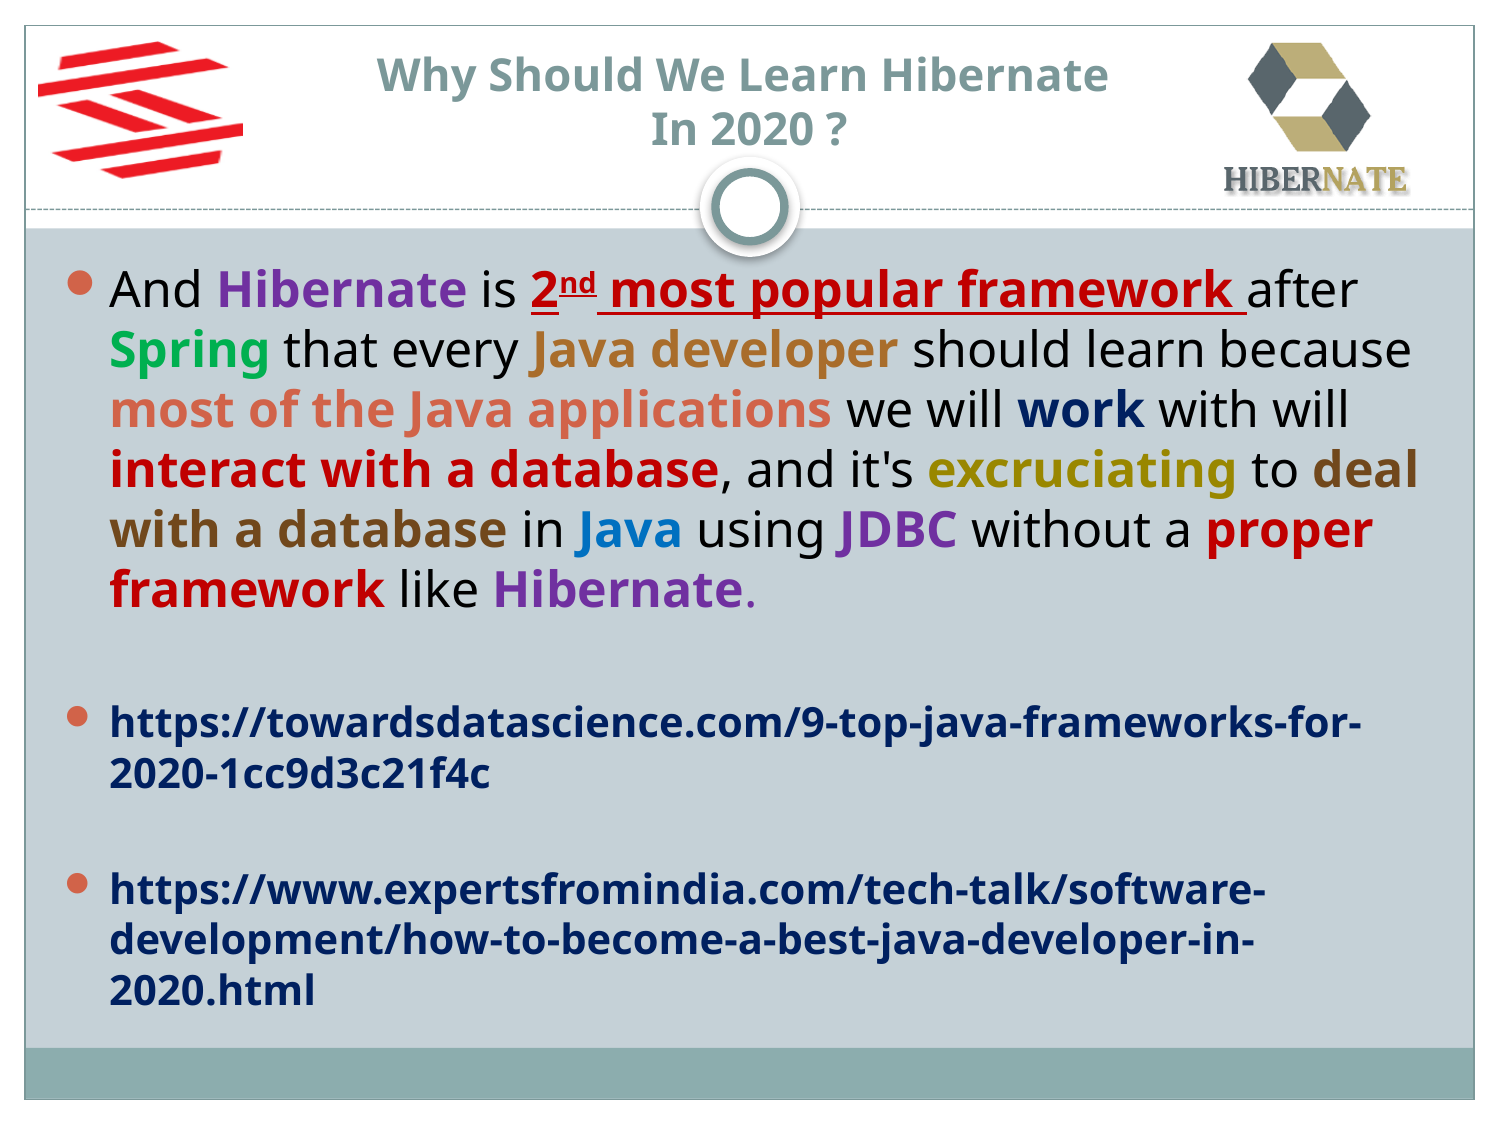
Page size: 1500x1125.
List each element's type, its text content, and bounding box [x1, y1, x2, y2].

picture [1223, 42, 1411, 197]
list And Hibernate is 2nd most popular framework after Spring that every Java developer should learn because most of the Java applications we will work with will interact with a database, and it's excruciating to deal with a database in Java using JDBC without a proper framework like Hibernate. https://towardsdatascience.com/9-top-java-frameworks-for-2020-1cc9d3c21f4c https://www.expertsfromindia.com/tech-talk/software-development/how-to-become-a-best-java-developer-in-2020.html [49, 250, 1465, 1043]
picture [37, 40, 243, 185]
title Why Should We Learn Hibernate In 2020 ? [237, 37, 1450, 162]
